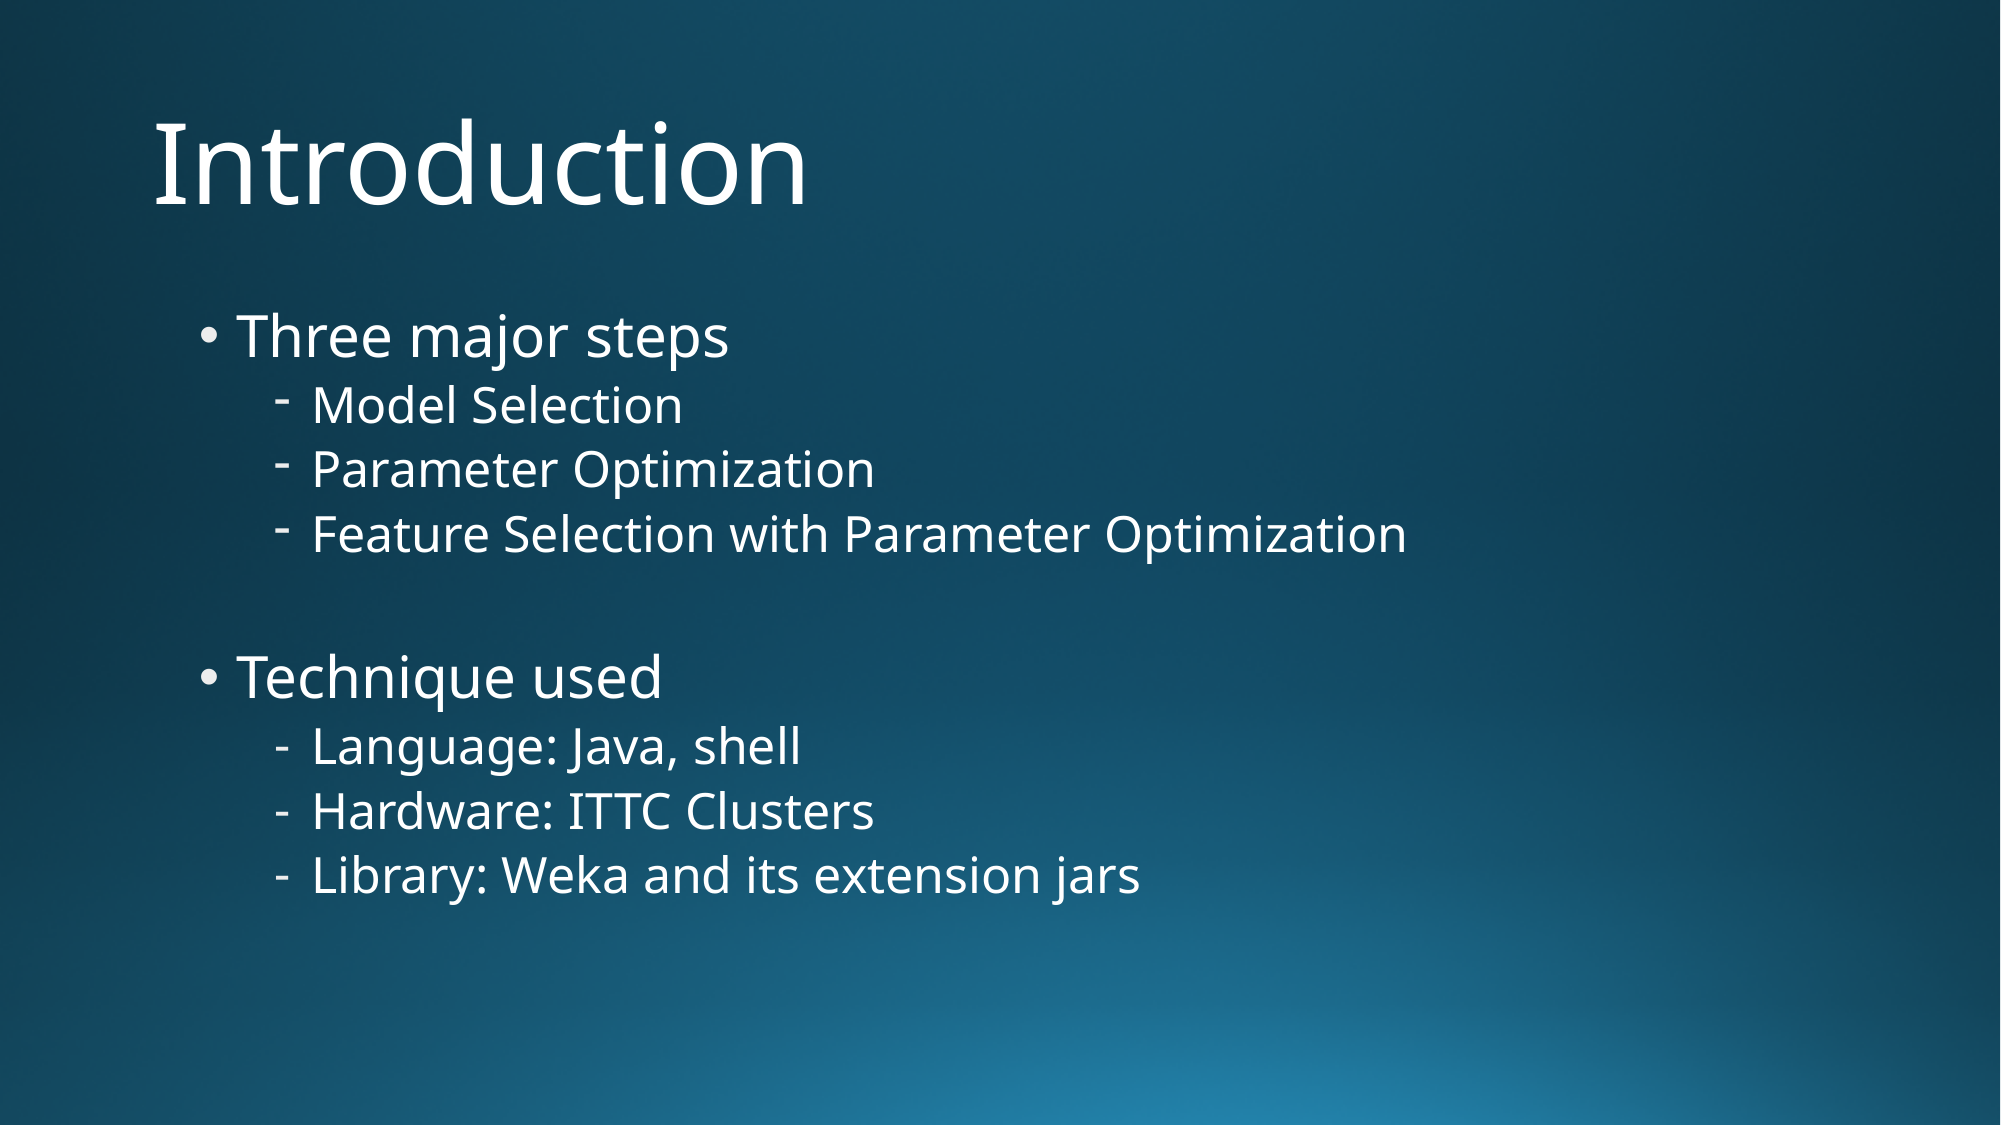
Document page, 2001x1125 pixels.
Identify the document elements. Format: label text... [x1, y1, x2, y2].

picture [0, 0, 2001, 1125]
title Introduction [137, 59, 1863, 278]
list Three major steps Model Selection Parameter Optimization Feature Selection with Parameter Optimization Technique used Language: Java, shell Hardware: ITTC Clusters Library: Weka and its extension jars [183, 299, 1863, 1014]
